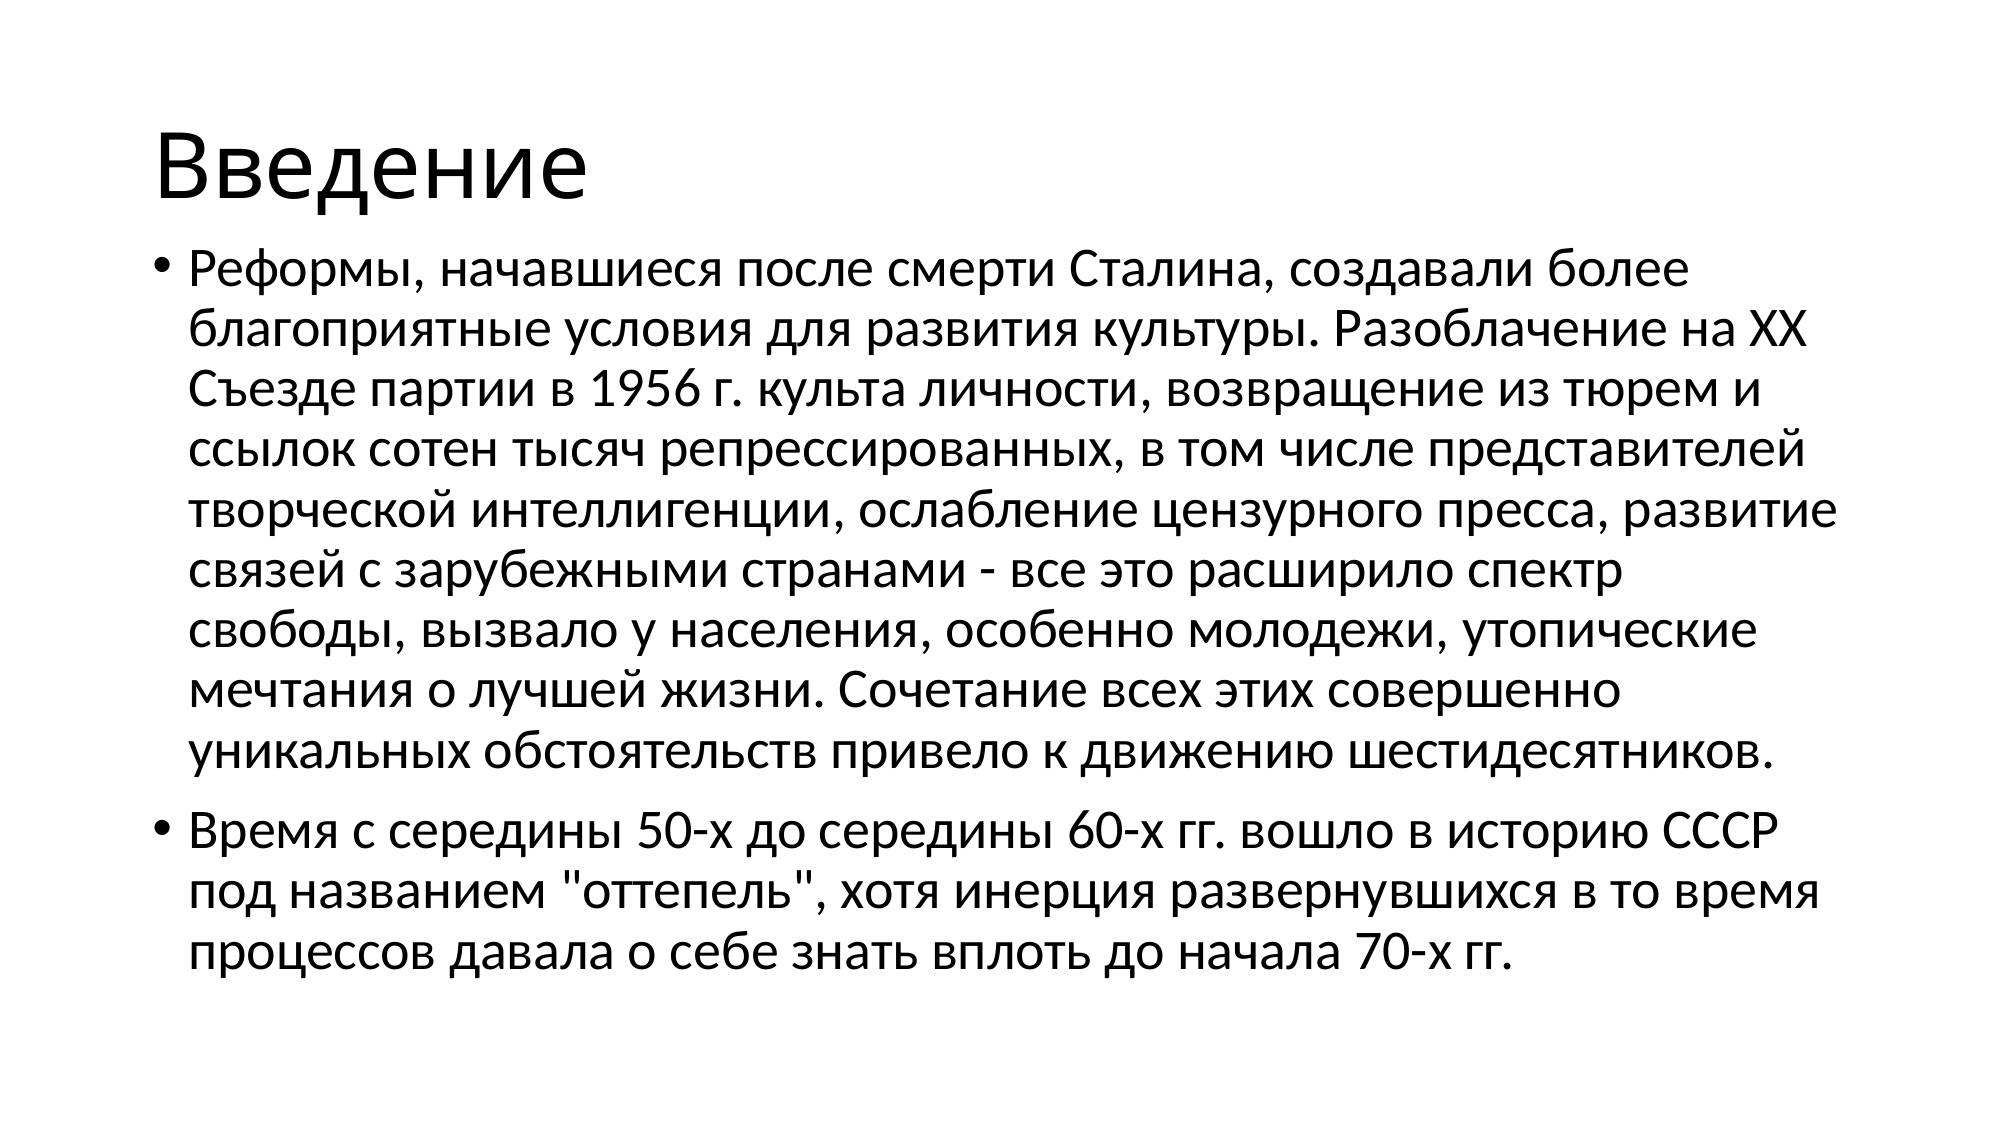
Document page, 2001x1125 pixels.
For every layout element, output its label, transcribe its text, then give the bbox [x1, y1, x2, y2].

title Введение [137, 59, 1863, 230]
list Реформы, начавшиеся после смерти Сталина, создавали более благоприятные условия для развития культуры. Разоблачение на XX Съезде партии в 1956 г. культа личности, возвращение из тюрем и ссылок сотен тысяч репрессированных, в том числе представителей творческой интеллигенции, ослабление цензурного пресса, развитие связей с зарубежными странами - все это расширило спектр свободы, вызвало у населения, особенно молодежи, утопические мечтания о лучшей жизни. Сочетание всех этих совершенно уникальных обстоятельств привело к движению шестидесятников. Время с середины 50-х до середины 60-х гг. вошло в историю СССР под названием "оттепель", хотя инерция развернувшихся в то время процессов давала о себе знать вплоть до начала 70-х гг. [137, 230, 1863, 1014]
